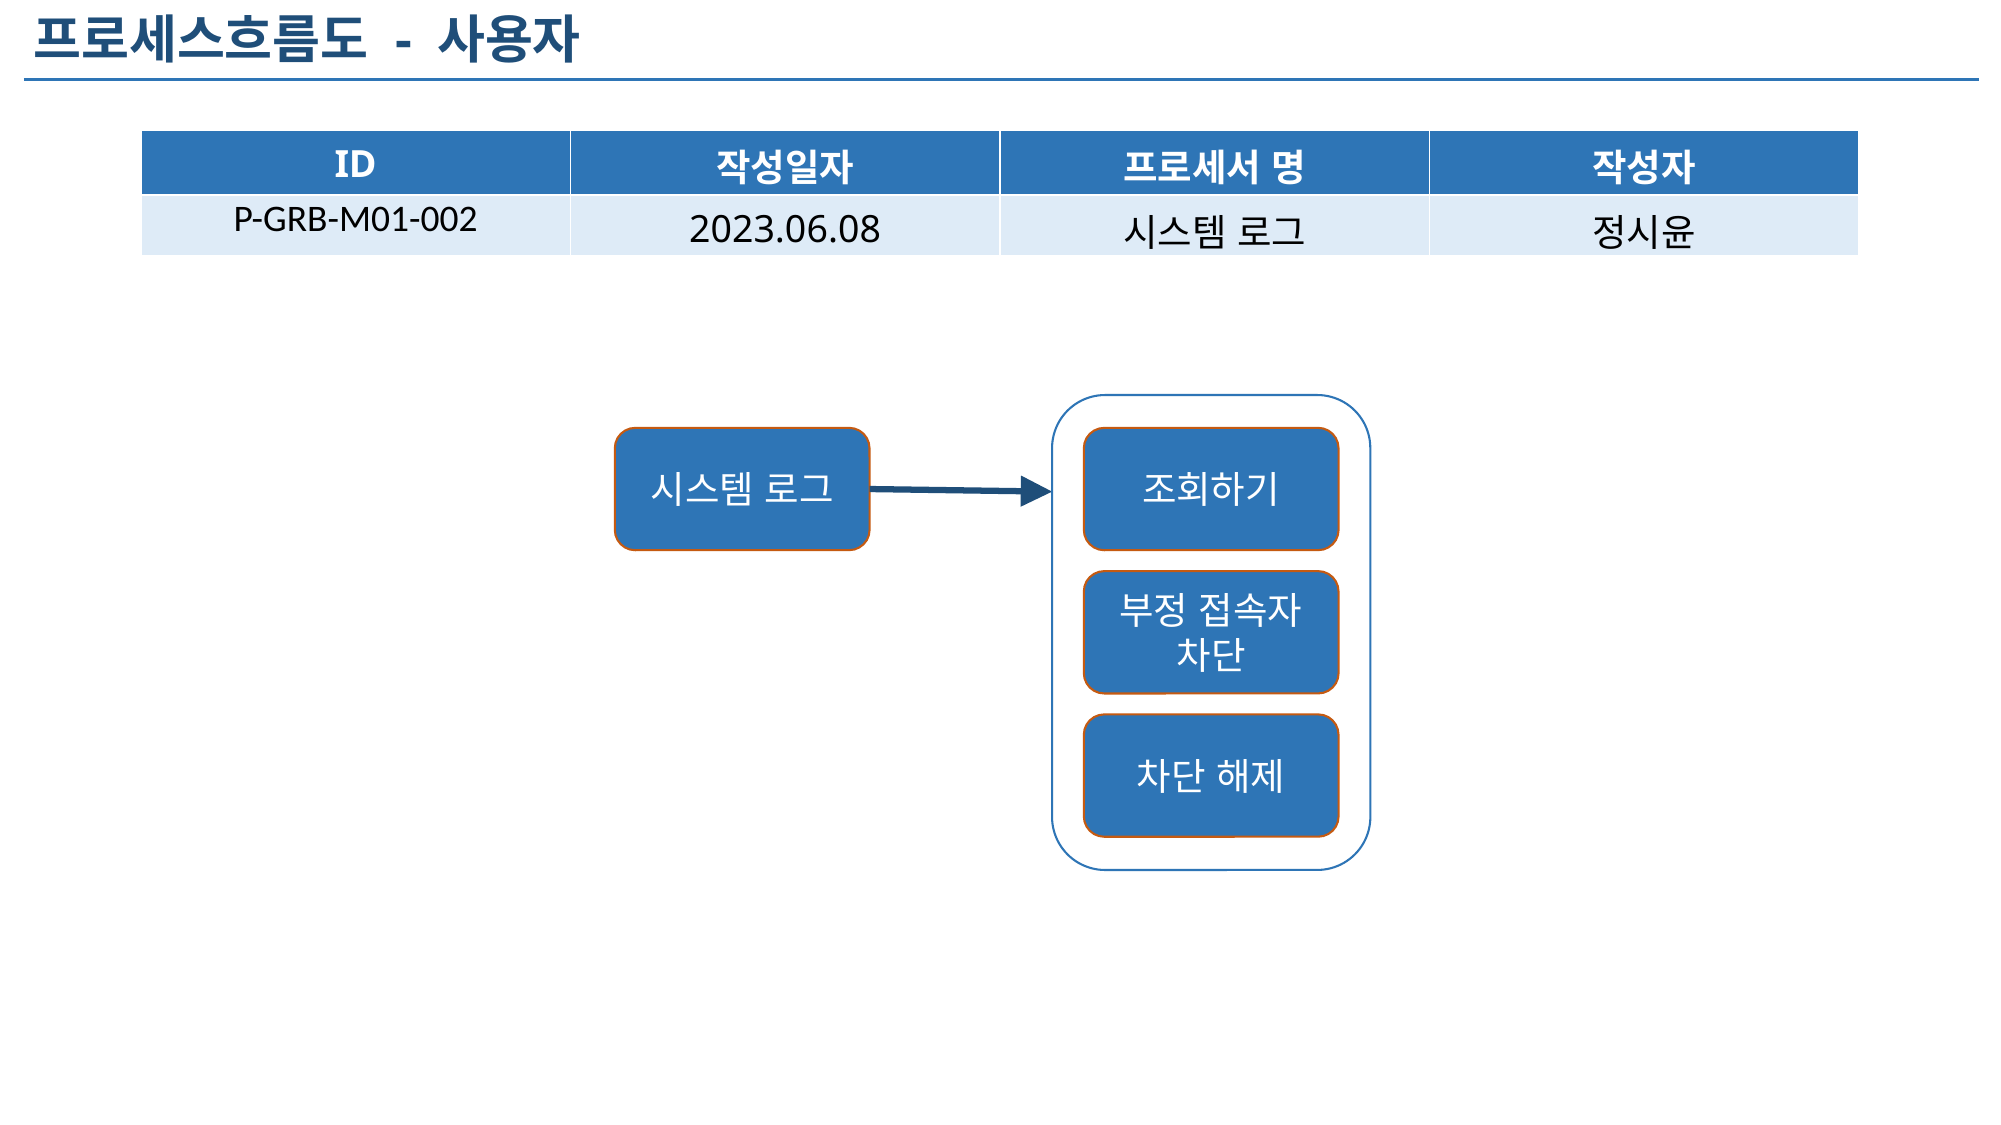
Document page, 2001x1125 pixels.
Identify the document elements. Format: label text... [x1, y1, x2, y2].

table_header ID [142, 131, 570, 194]
table_cell 시스템 로그 [1001, 196, 1429, 255]
text_box [1051, 393, 1372, 872]
table_header 프로세서 명 [1001, 131, 1429, 194]
table_cell 정시윤 [1430, 196, 1858, 255]
table_cell 2023.06.08 [571, 196, 999, 255]
table_header 작성일자 [571, 131, 999, 194]
table_cell P-GRB-M01-002 [142, 196, 570, 255]
text_box 프로세스흐름도 - 사용자 [18, 0, 596, 77]
table_header 작성자 [1430, 131, 1858, 194]
text_box 시스템 로그 [613, 426, 871, 552]
